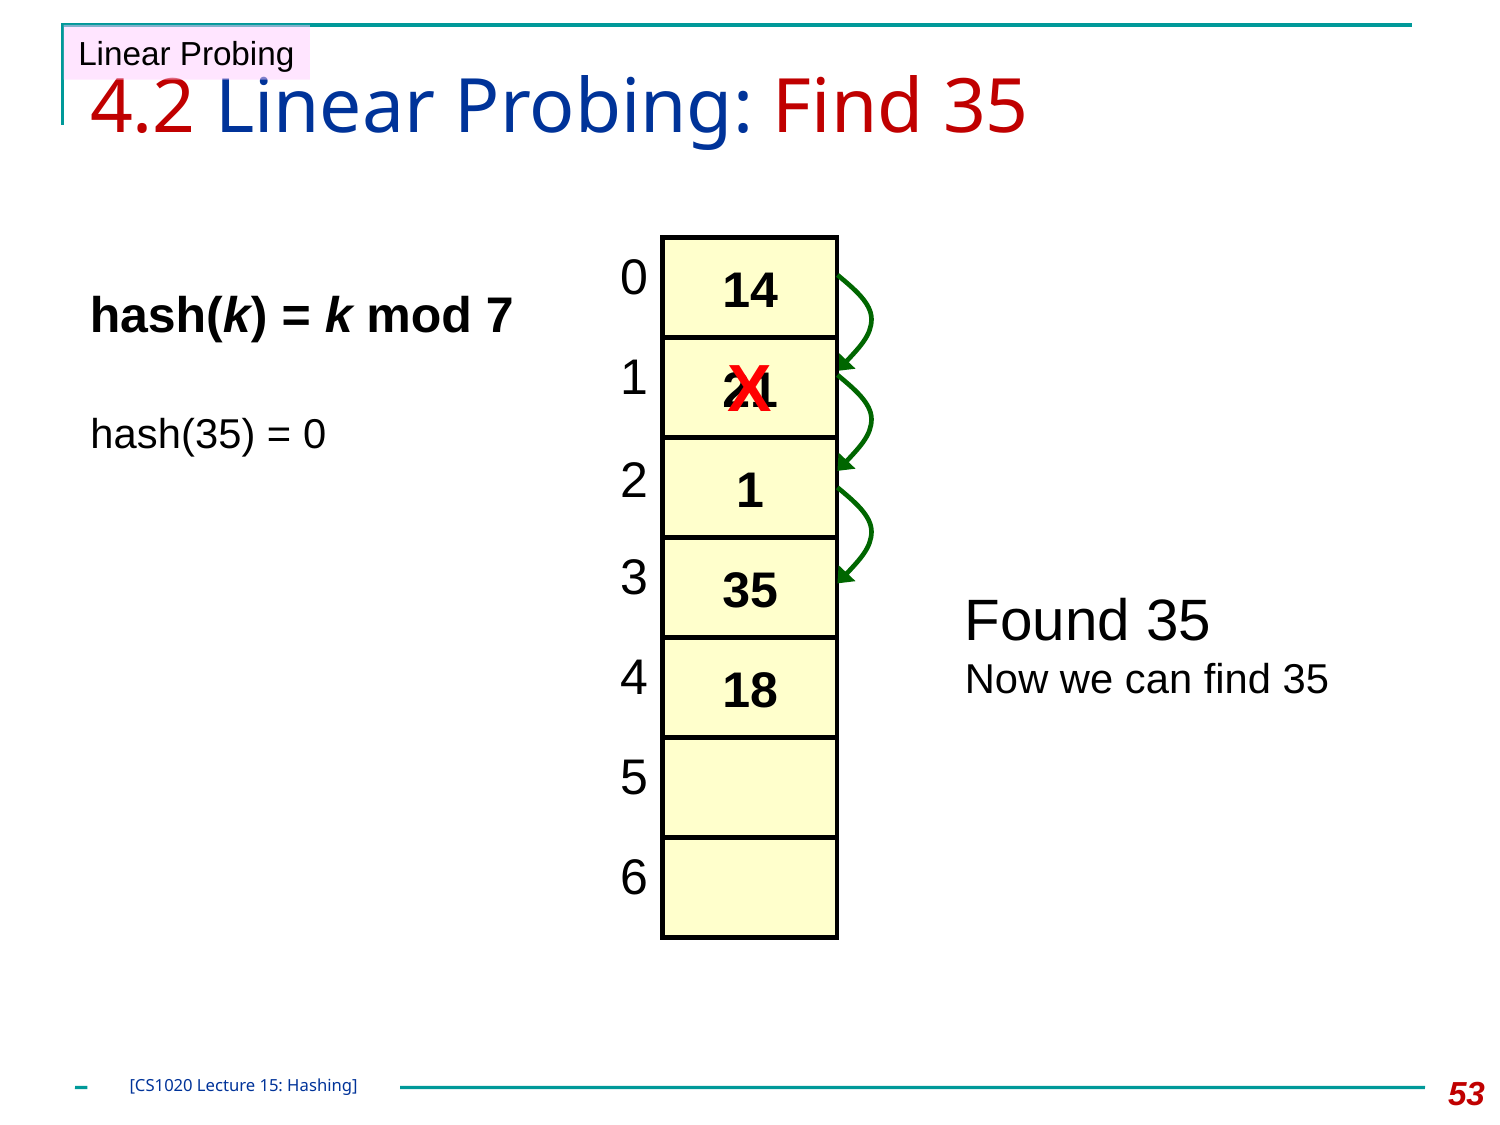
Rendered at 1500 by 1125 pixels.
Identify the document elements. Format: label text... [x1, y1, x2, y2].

text_box hash(35) = 0 [75, 399, 342, 465]
title 4.2 Linear Probing: Find 35 [74, 49, 1426, 188]
text_box [CS1020 Lecture 15: Hashing] [87, 1074, 400, 1100]
slide_number 53 [1400, 1065, 1500, 1125]
text_box [841, 489, 873, 583]
text_box [841, 276, 873, 371]
text_box Found 35 Now we can find 35 [949, 574, 1400, 710]
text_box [574, 237, 838, 938]
text_box Linear Probing [63, 24, 310, 80]
text_box hash(k) = k mod 7 [75, 274, 563, 350]
text_box [841, 376, 873, 471]
